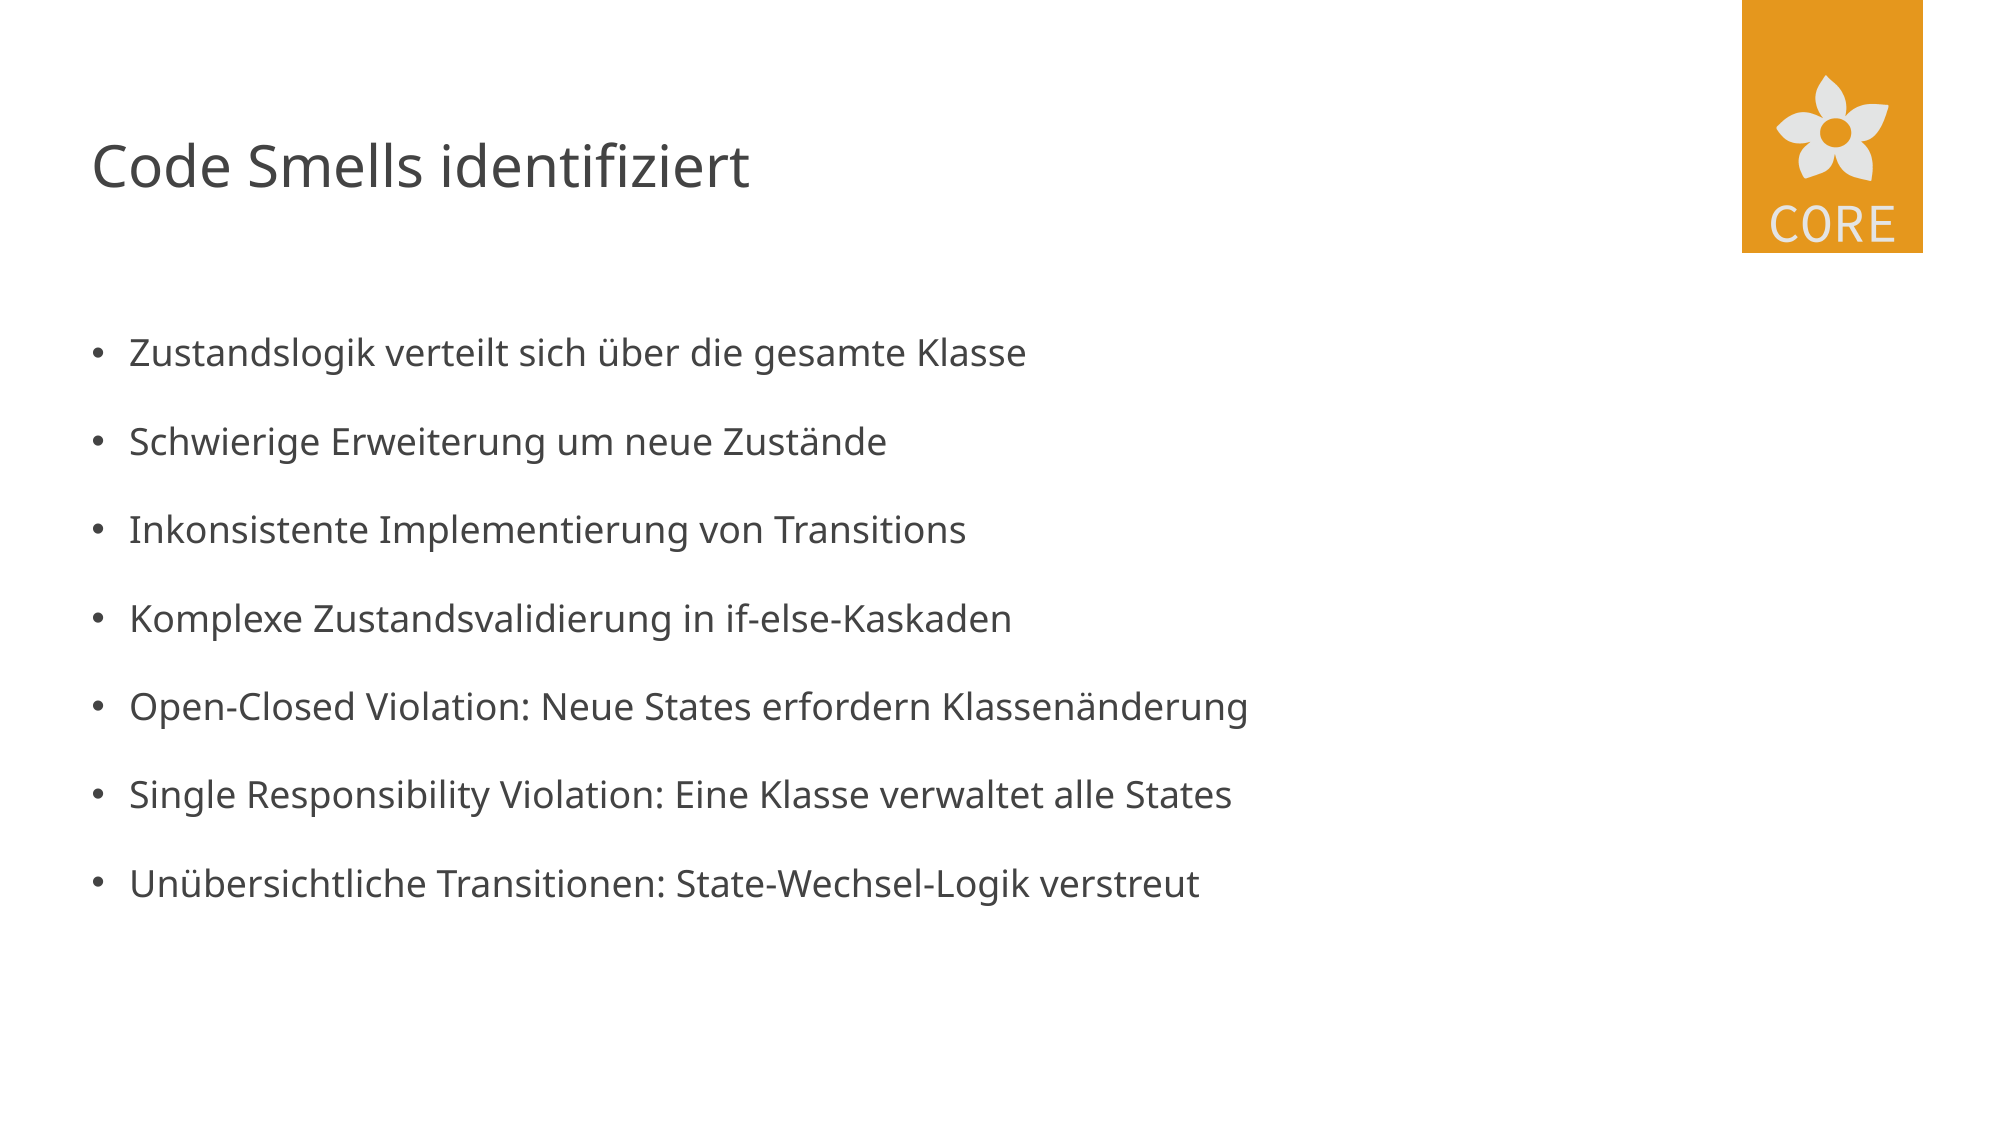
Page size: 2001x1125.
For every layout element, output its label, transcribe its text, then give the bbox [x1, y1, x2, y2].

list Zustandslogik verteilt sich über die gesamte Klasse Schwierige Erweiterung um neue Zustände Inkonsistente Implementierung von Transitions Komplexe Zustandsvalidierung in if-else-Kaskaden Open-Closed Violation: Neue States erfordern Klassenänderung Single Responsibility Violation: Eine Klasse verwaltet alle States Unübersichtliche Transitionen: State-Wechsel-Logik verstreut [76, 299, 1919, 1066]
title Code Smells identifiziert [76, 59, 1732, 278]
picture [1742, 0, 1923, 253]
